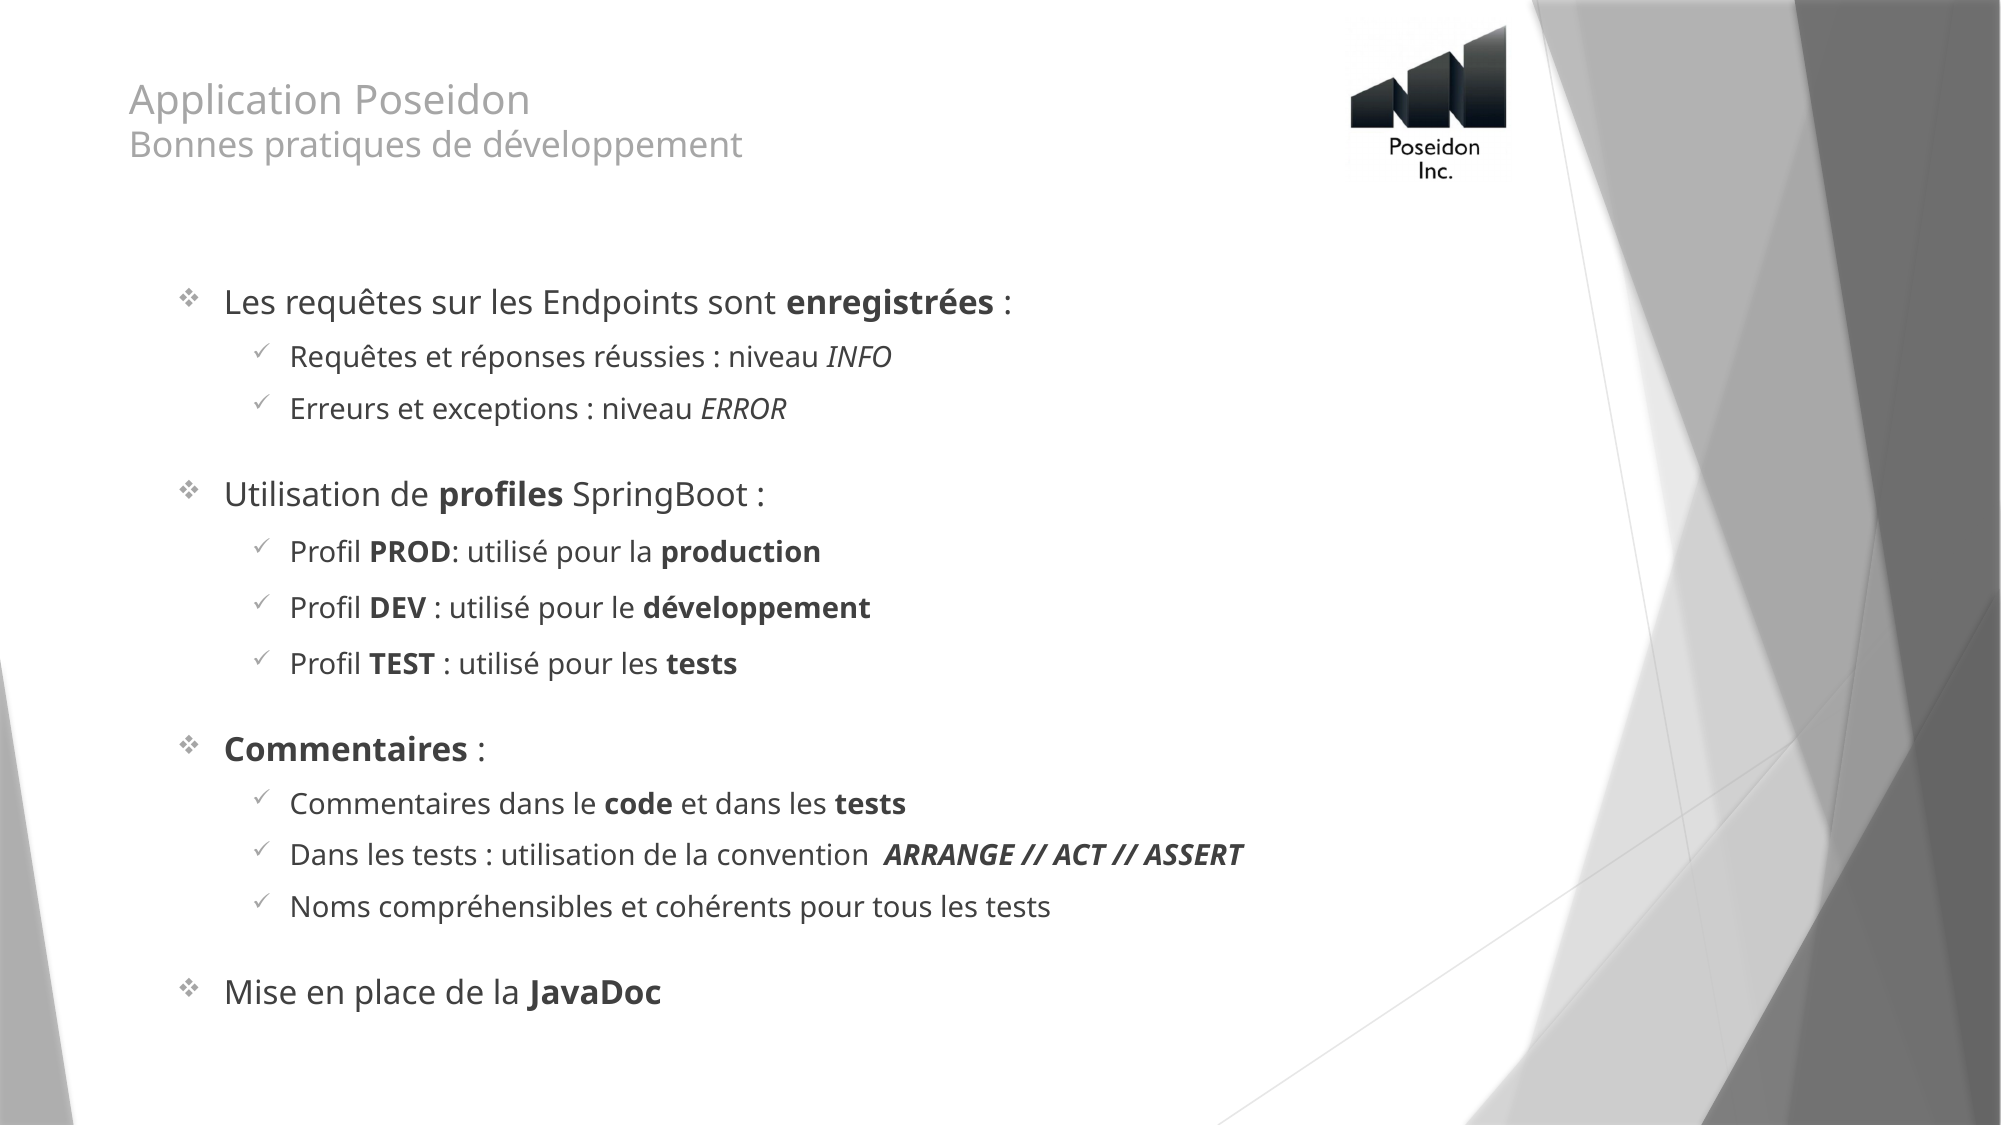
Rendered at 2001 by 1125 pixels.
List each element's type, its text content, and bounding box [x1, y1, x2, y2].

list Les requêtes sur les Endpoints sont enregistrées : Requêtes et réponses réussies : niveau INFO Erreurs et exceptions : niveau ERROR Utilisation de profiles SpringBoot : Profil PROD: utilisé pour la production Profil DEV : utilisé pour le développement Profil TEST : utilisé pour les tests Commentaires : Commentaires dans le code et dans les tests Dans les tests : utilisation de la convention ARRANGE // ACT // ASSERT Noms compréhensibles et cohérents pour tous les tests Mise en place de la JavaDoc [87, 259, 1741, 1119]
title Application Poseidon Bonnes pratiques de développement [113, 66, 1525, 259]
picture [1345, 16, 1512, 182]
